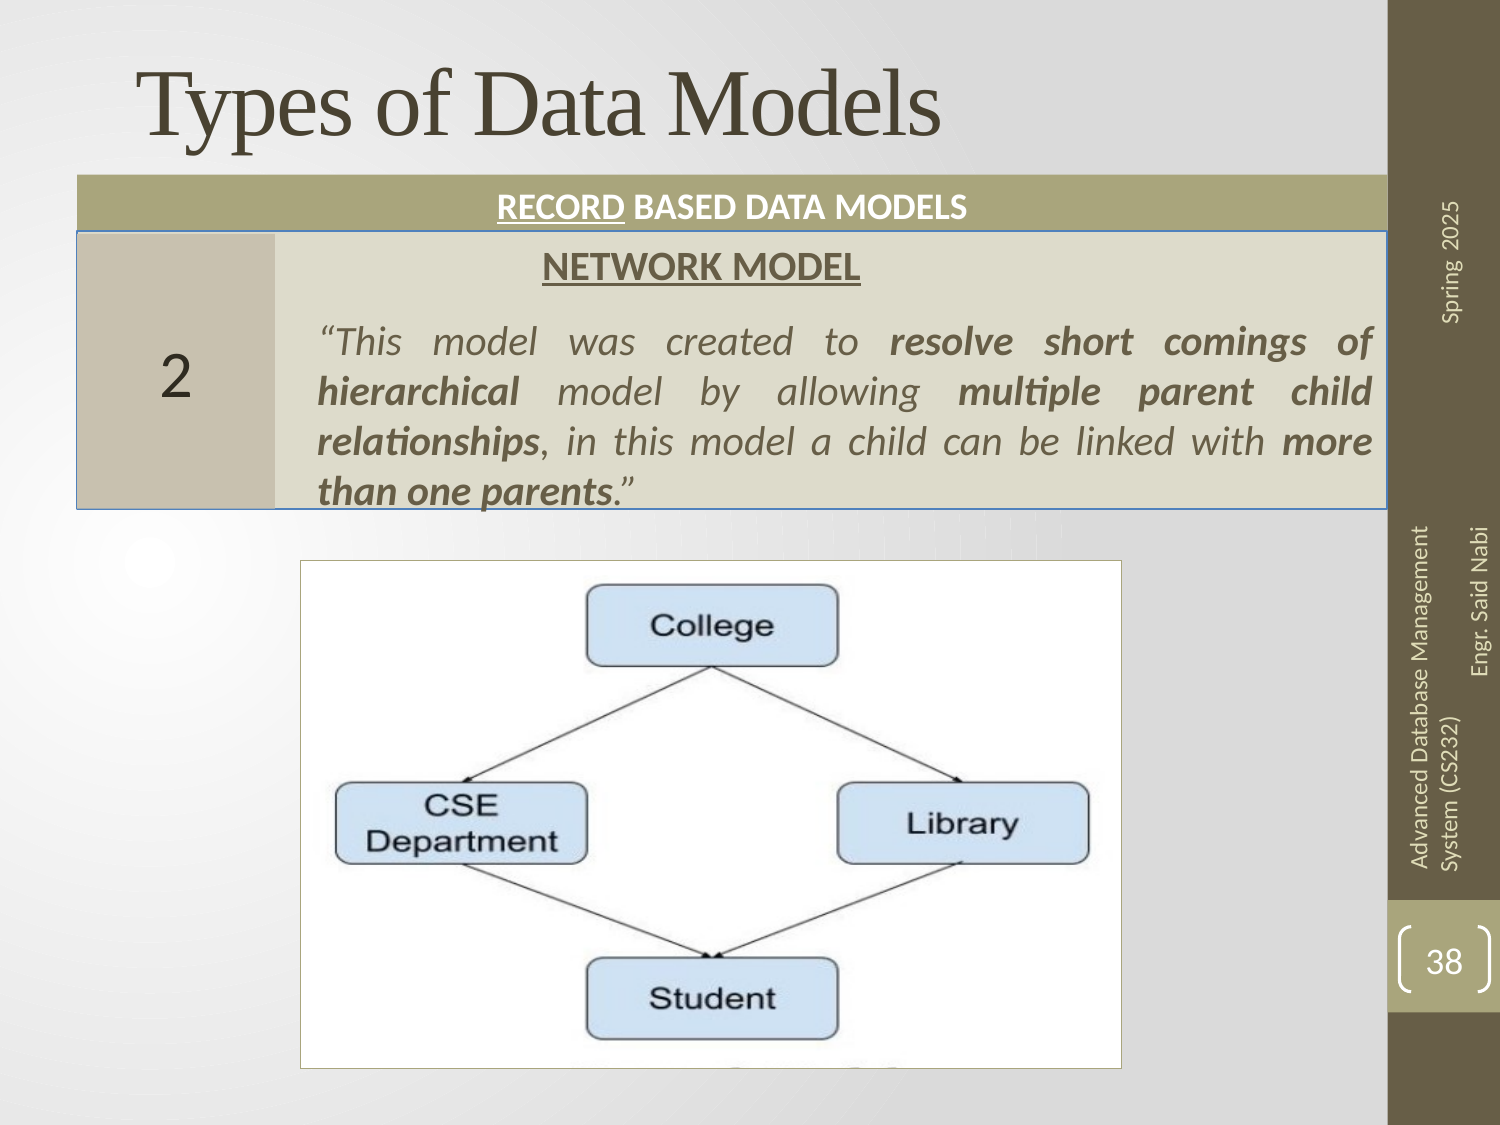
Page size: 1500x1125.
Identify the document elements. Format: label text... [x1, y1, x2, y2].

picture [299, 559, 1123, 1070]
title Types of Data Models [120, 0, 1400, 163]
text_box RECORD BASED DATA MODELS [75, 173, 1390, 237]
text_box 2 [77, 233, 275, 509]
text_box NETWORK MODEL “This model was created to resolve short comings of hierarchical model by allowing multiple parent child relationships, in this model a child can be linked with more than one parents.” [76, 230, 1388, 510]
slide_number 38 [1397, 925, 1492, 994]
